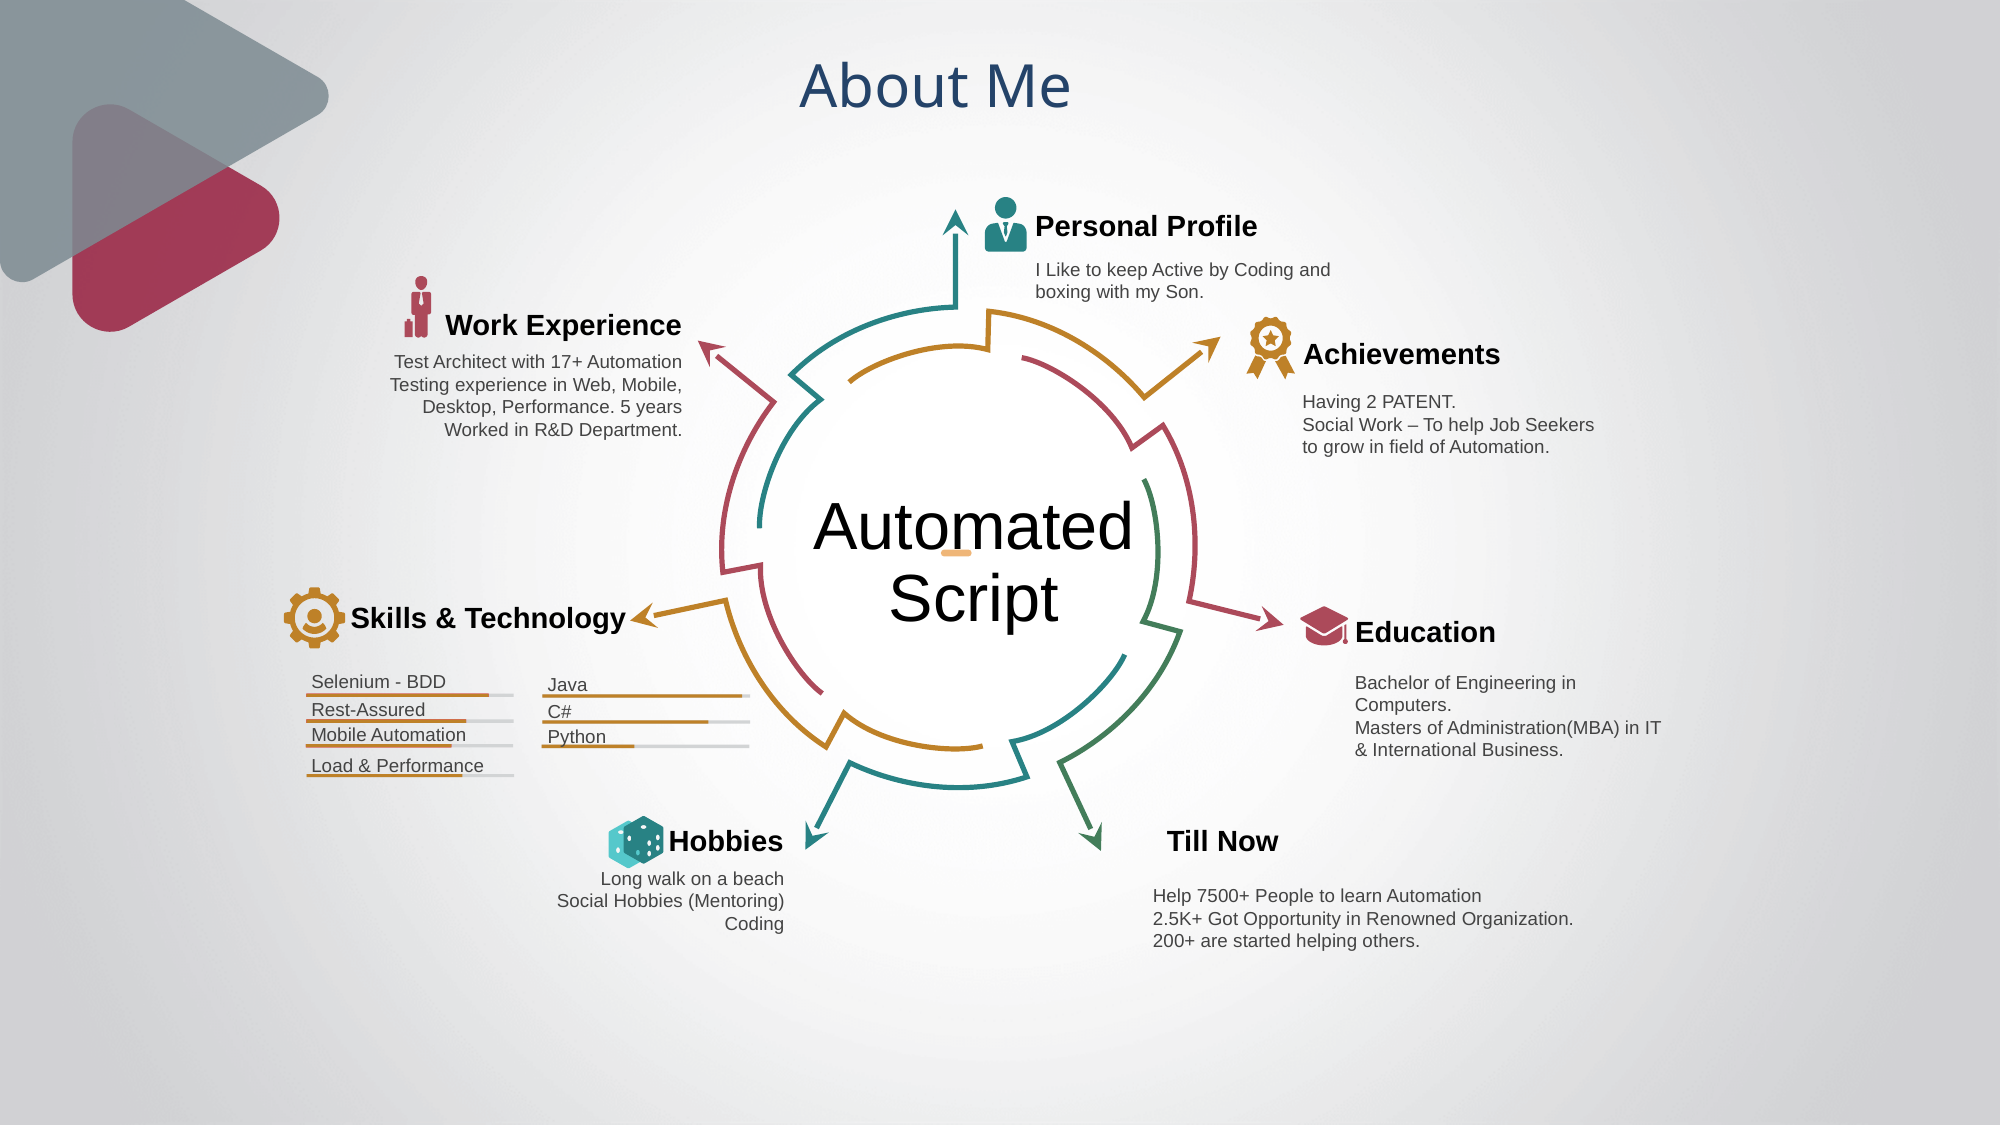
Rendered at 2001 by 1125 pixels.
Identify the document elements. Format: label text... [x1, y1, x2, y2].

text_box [283, 197, 1676, 960]
picture [0, 0, 2000, 1125]
title About Me [784, 48, 1187, 129]
